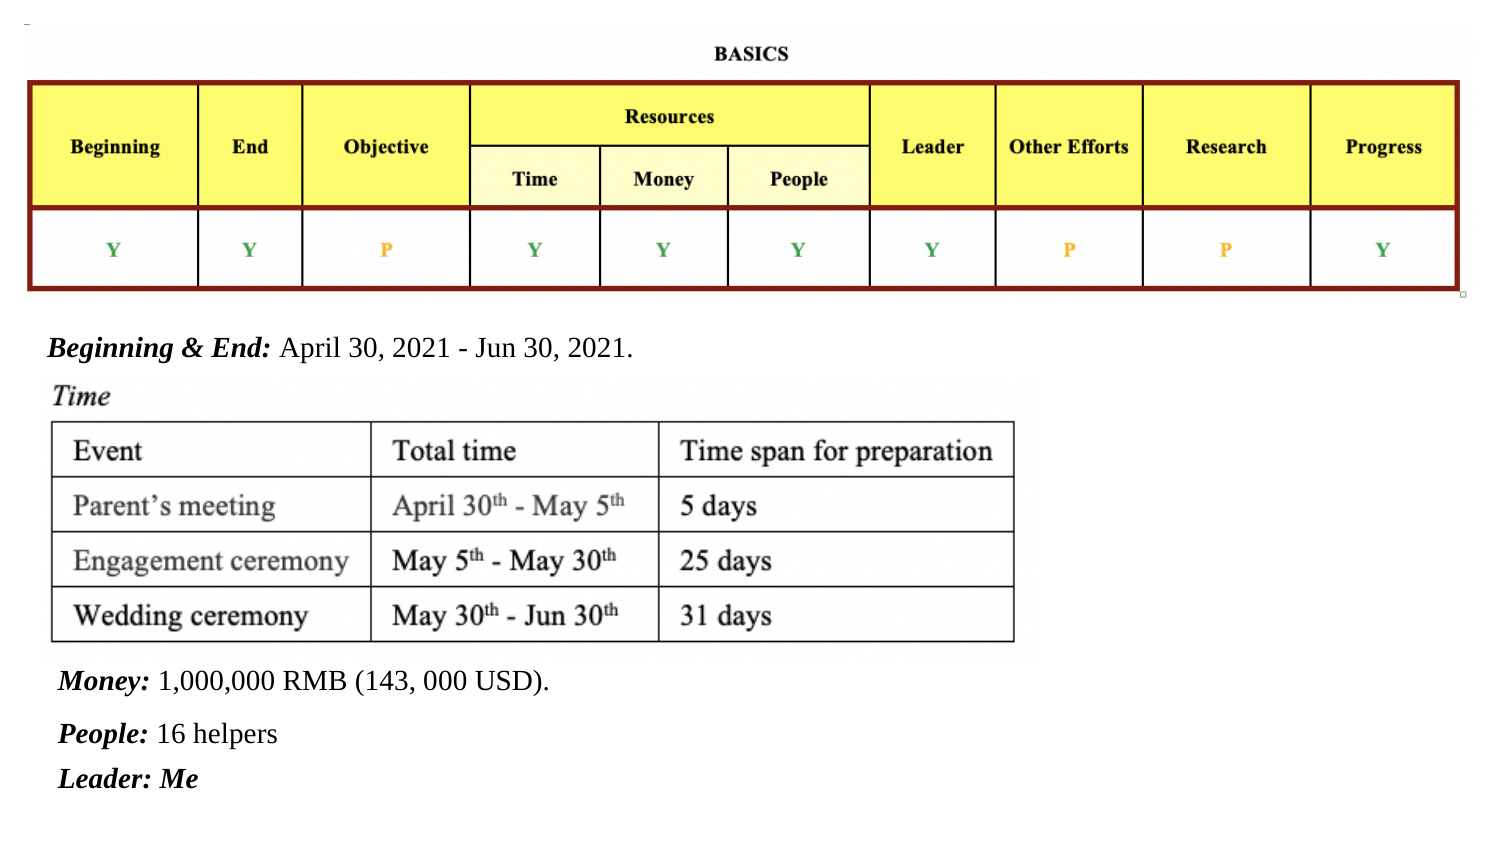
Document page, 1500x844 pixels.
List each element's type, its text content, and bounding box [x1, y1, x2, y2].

text_box People: 16 helpers Leader: Me [42, 694, 513, 844]
picture [24, 24, 1476, 302]
text_box Money: 1,000,000 RMB (143, 000 USD). [42, 671, 703, 711]
text_box Beginning & End: April 30, 2021 - Jun 30, 2021. [32, 313, 830, 379]
picture [42, 379, 1040, 663]
